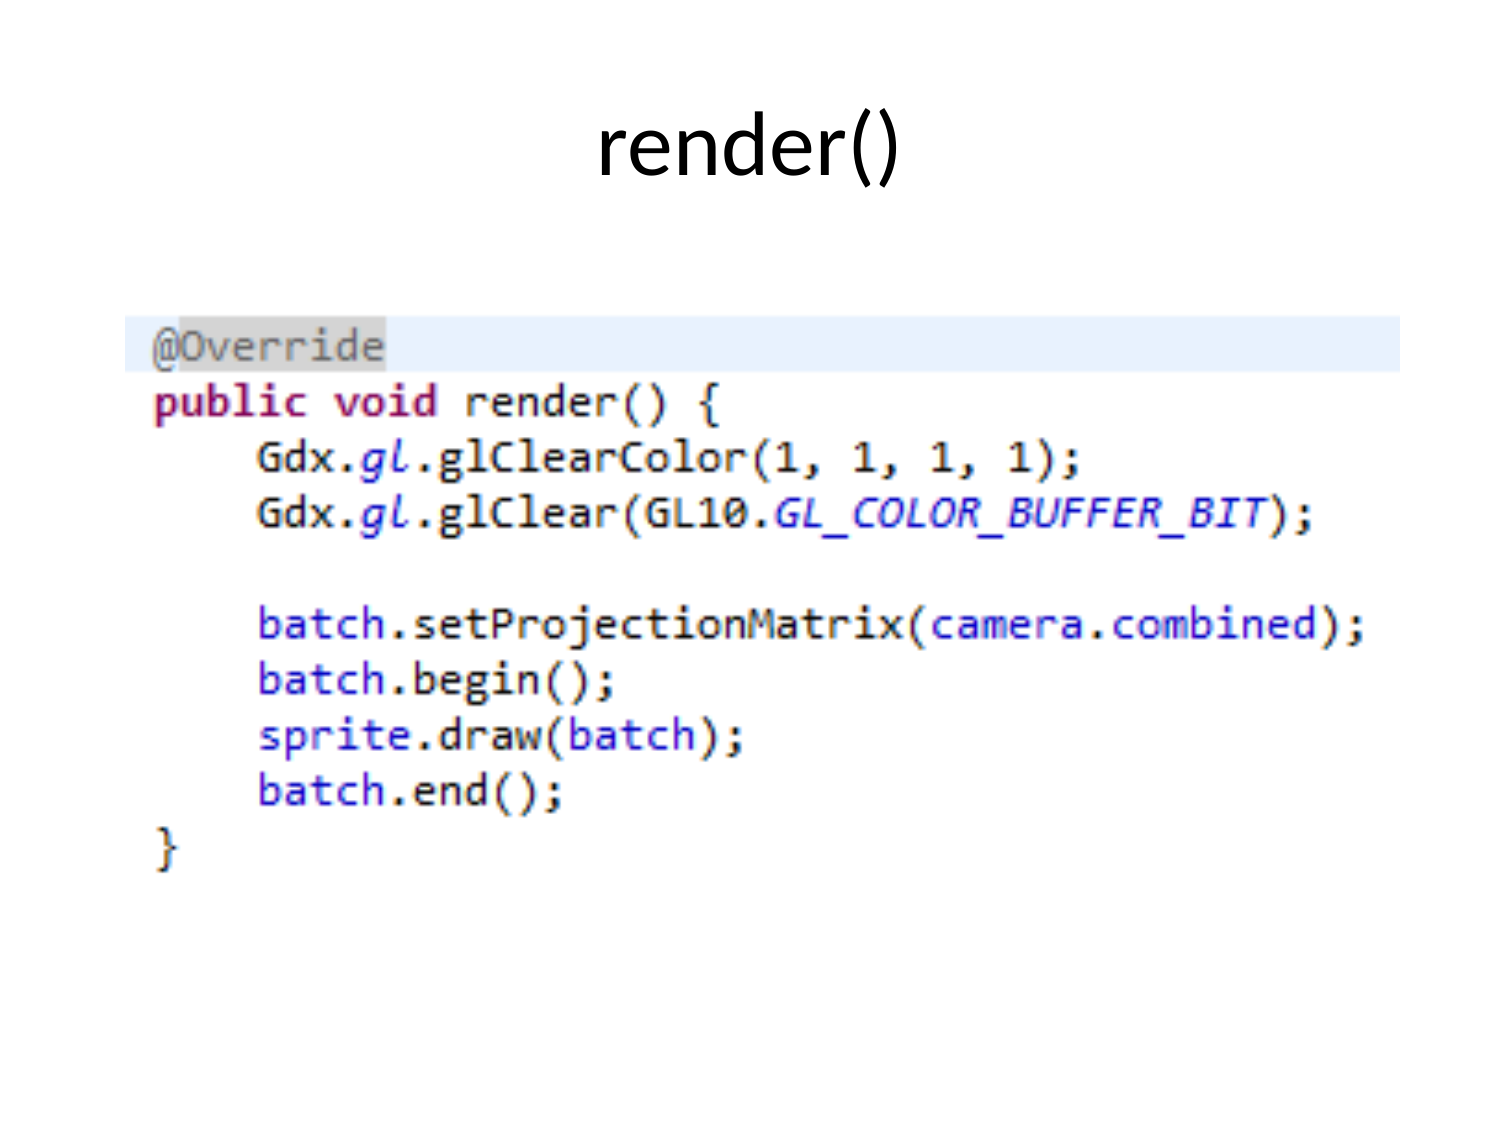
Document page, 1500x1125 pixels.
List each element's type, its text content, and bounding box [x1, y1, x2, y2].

picture [124, 299, 1400, 888]
title render() [75, 45, 1425, 233]
